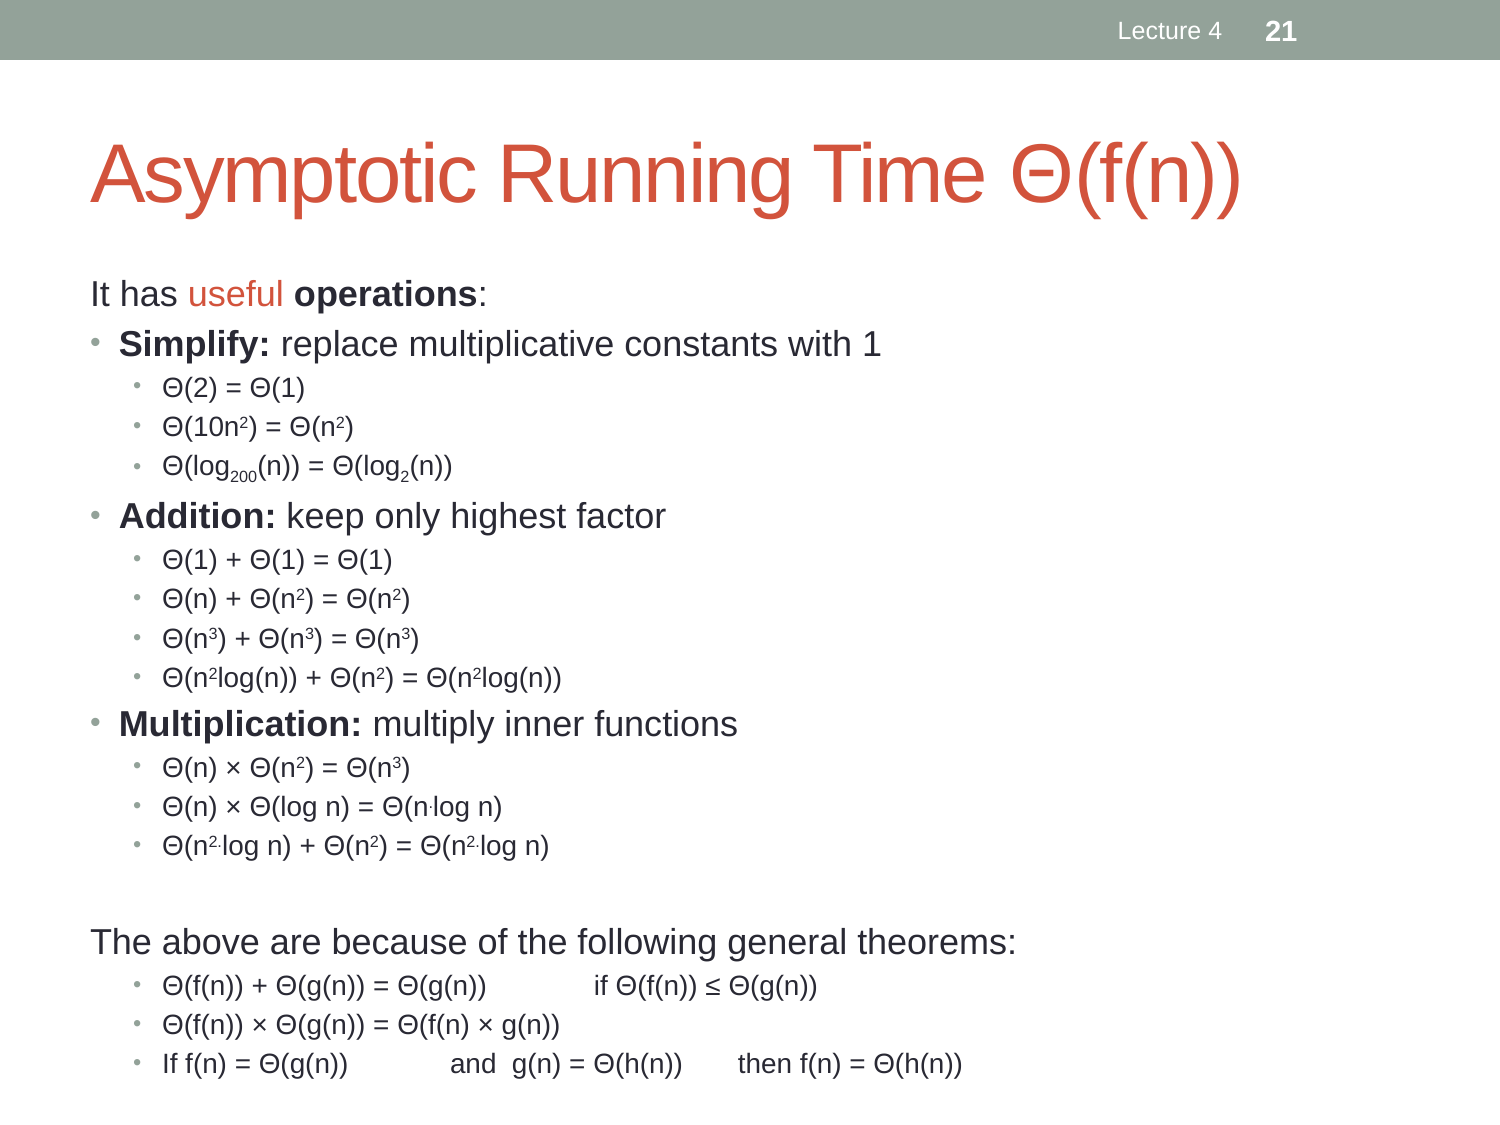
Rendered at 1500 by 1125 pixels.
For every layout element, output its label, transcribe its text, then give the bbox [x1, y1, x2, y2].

list It has useful operations: Simplify: replace multiplicative constants with 1 Θ(2) = Θ(1) Θ(10n2) = Θ(n2) Θ(log200(n)) = Θ(log2(n)) Addition: keep only highest factor Θ(1) + Θ(1) = Θ(1) Θ(n) + Θ(n2) = Θ(n2) Θ(n3) + Θ(n3) = Θ(n3) Θ(n2log(n)) + Θ(n2) = Θ(n2log(n)) Multiplication: multiply inner functions Θ(n) × Θ(n2) = Θ(n3) Θ(n) × Θ(log n) = Θ(n.log n) Θ(n2.log n) + Θ(n2) = Θ(n2.log n) The above are because of the following general theorems: Θ(f(n)) + Θ(g(n)) = Θ(g(n)) if Θ(f(n)) ≤ Θ(g(n)) Θ(f(n)) × Θ(g(n)) = Θ(f(n) × g(n)) If f(n) = Θ(g(n)) and g(n) = Θ(h(n)) then f(n) = Θ(h(n)) [75, 262, 1425, 1095]
slide_number 21 [1250, 3, 1425, 57]
title Asymptotic Running Time Θ(f(n)) [75, 87, 1425, 250]
footer Lecture 4 [562, 3, 1238, 57]
